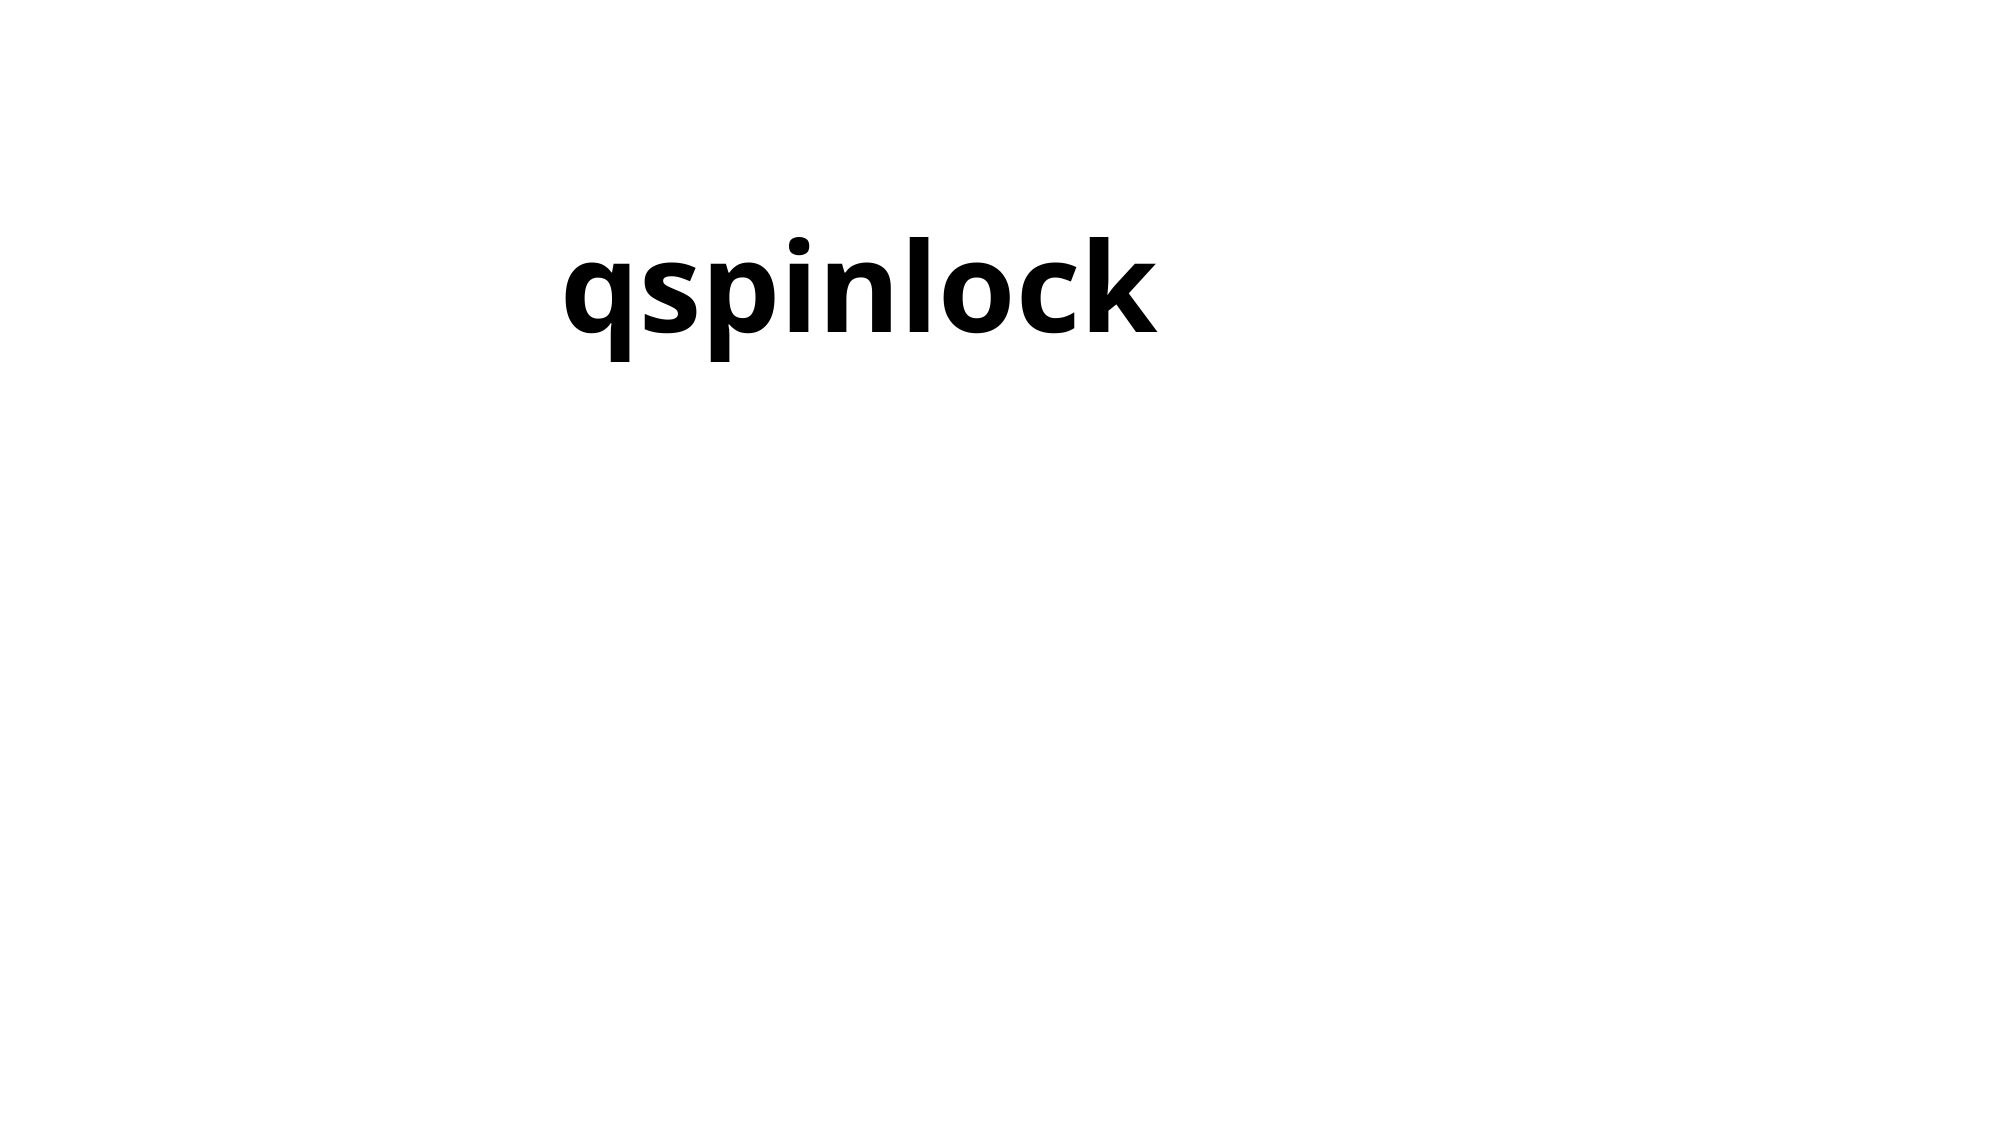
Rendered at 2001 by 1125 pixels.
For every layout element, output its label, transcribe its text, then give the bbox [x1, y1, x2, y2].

title qspinlock [356, 182, 1363, 401]
